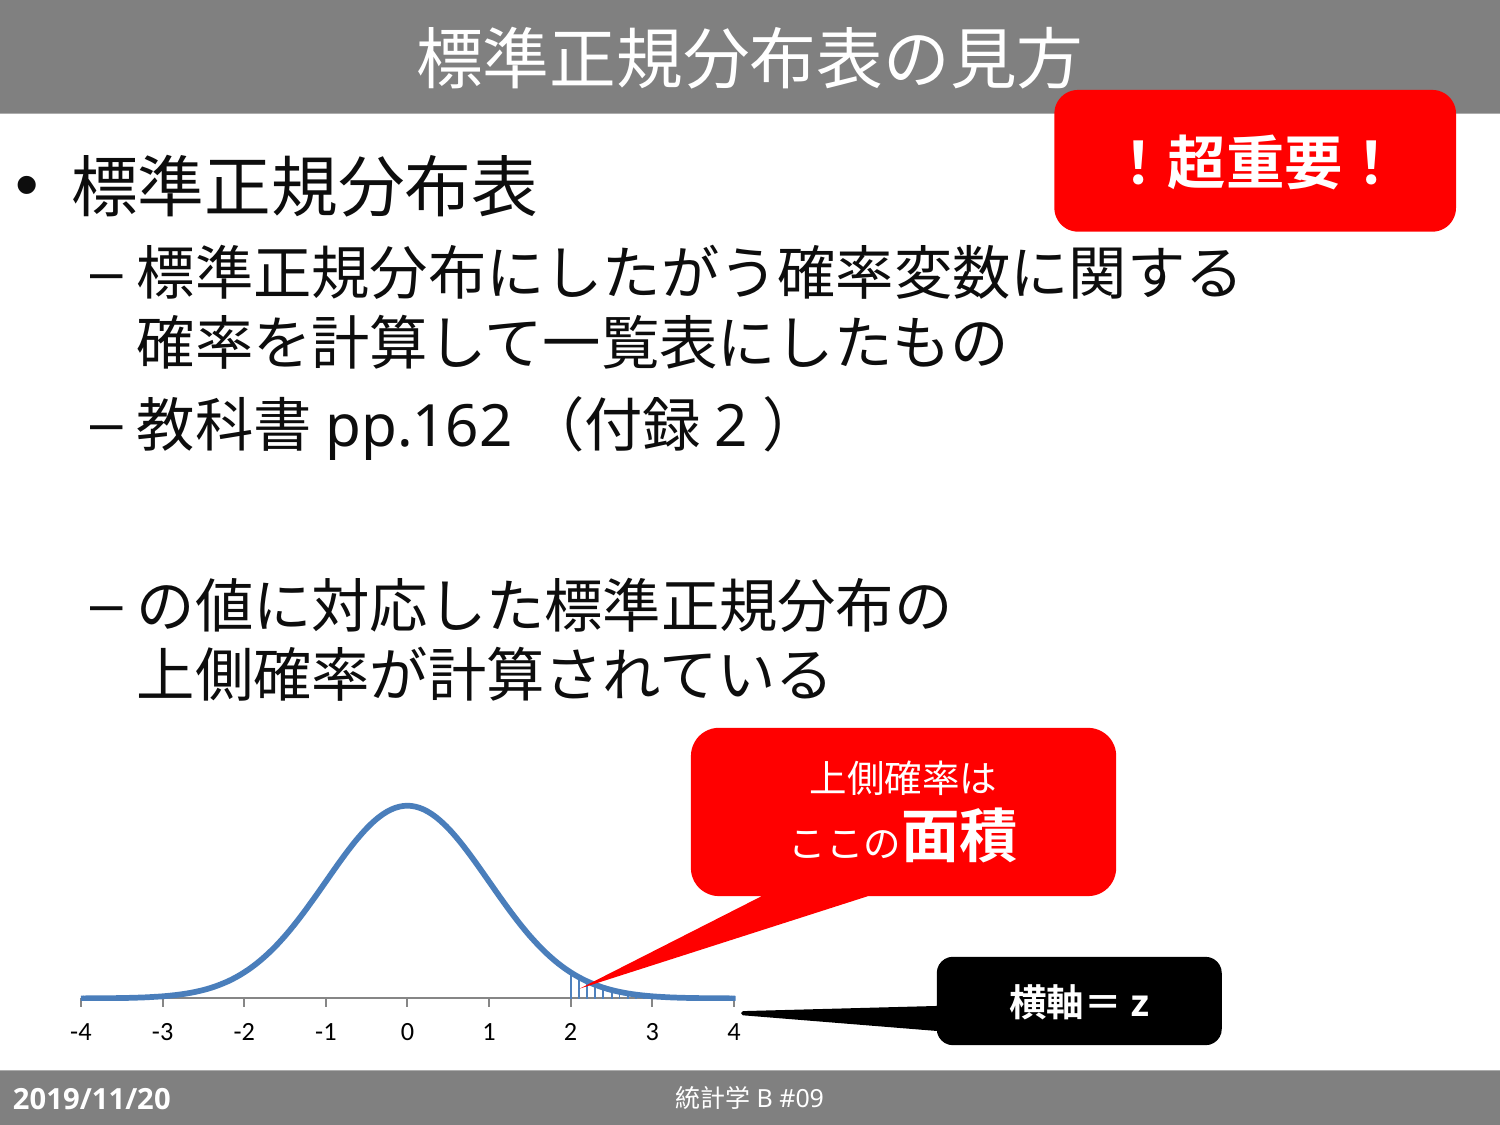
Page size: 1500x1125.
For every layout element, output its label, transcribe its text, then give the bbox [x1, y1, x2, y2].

text_box 横軸＝z [775, 956, 1222, 1046]
footer 統計学B #09 [295, 1070, 1205, 1125]
picture [41, 727, 770, 1065]
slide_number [0, 1070, 266, 1125]
title 標準正規分布表の見方 [0, 0, 1500, 114]
text_box ！超重要！ [1052, 87, 1459, 234]
text_box 上側確率は ここの面積 [714, 725, 1119, 929]
